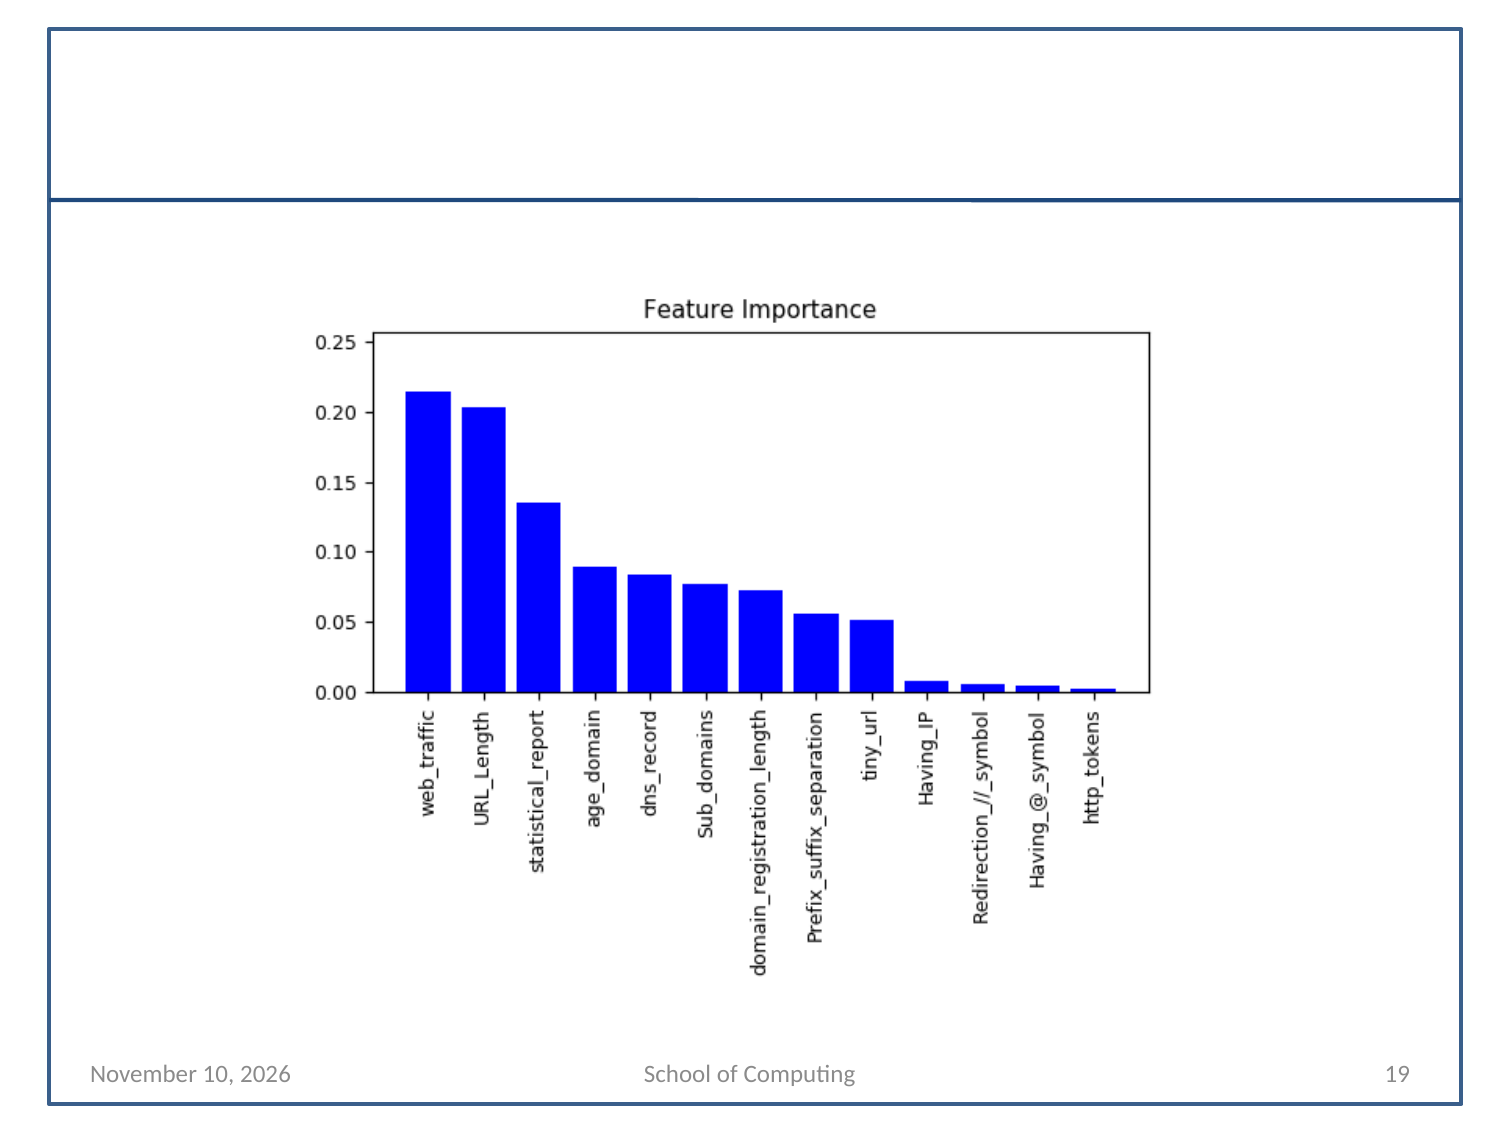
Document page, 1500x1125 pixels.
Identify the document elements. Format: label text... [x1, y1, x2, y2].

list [301, 262, 1199, 1005]
footer School of Computing [512, 1042, 988, 1103]
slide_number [75, 1042, 425, 1103]
slide_number 19 [1074, 1042, 1425, 1103]
